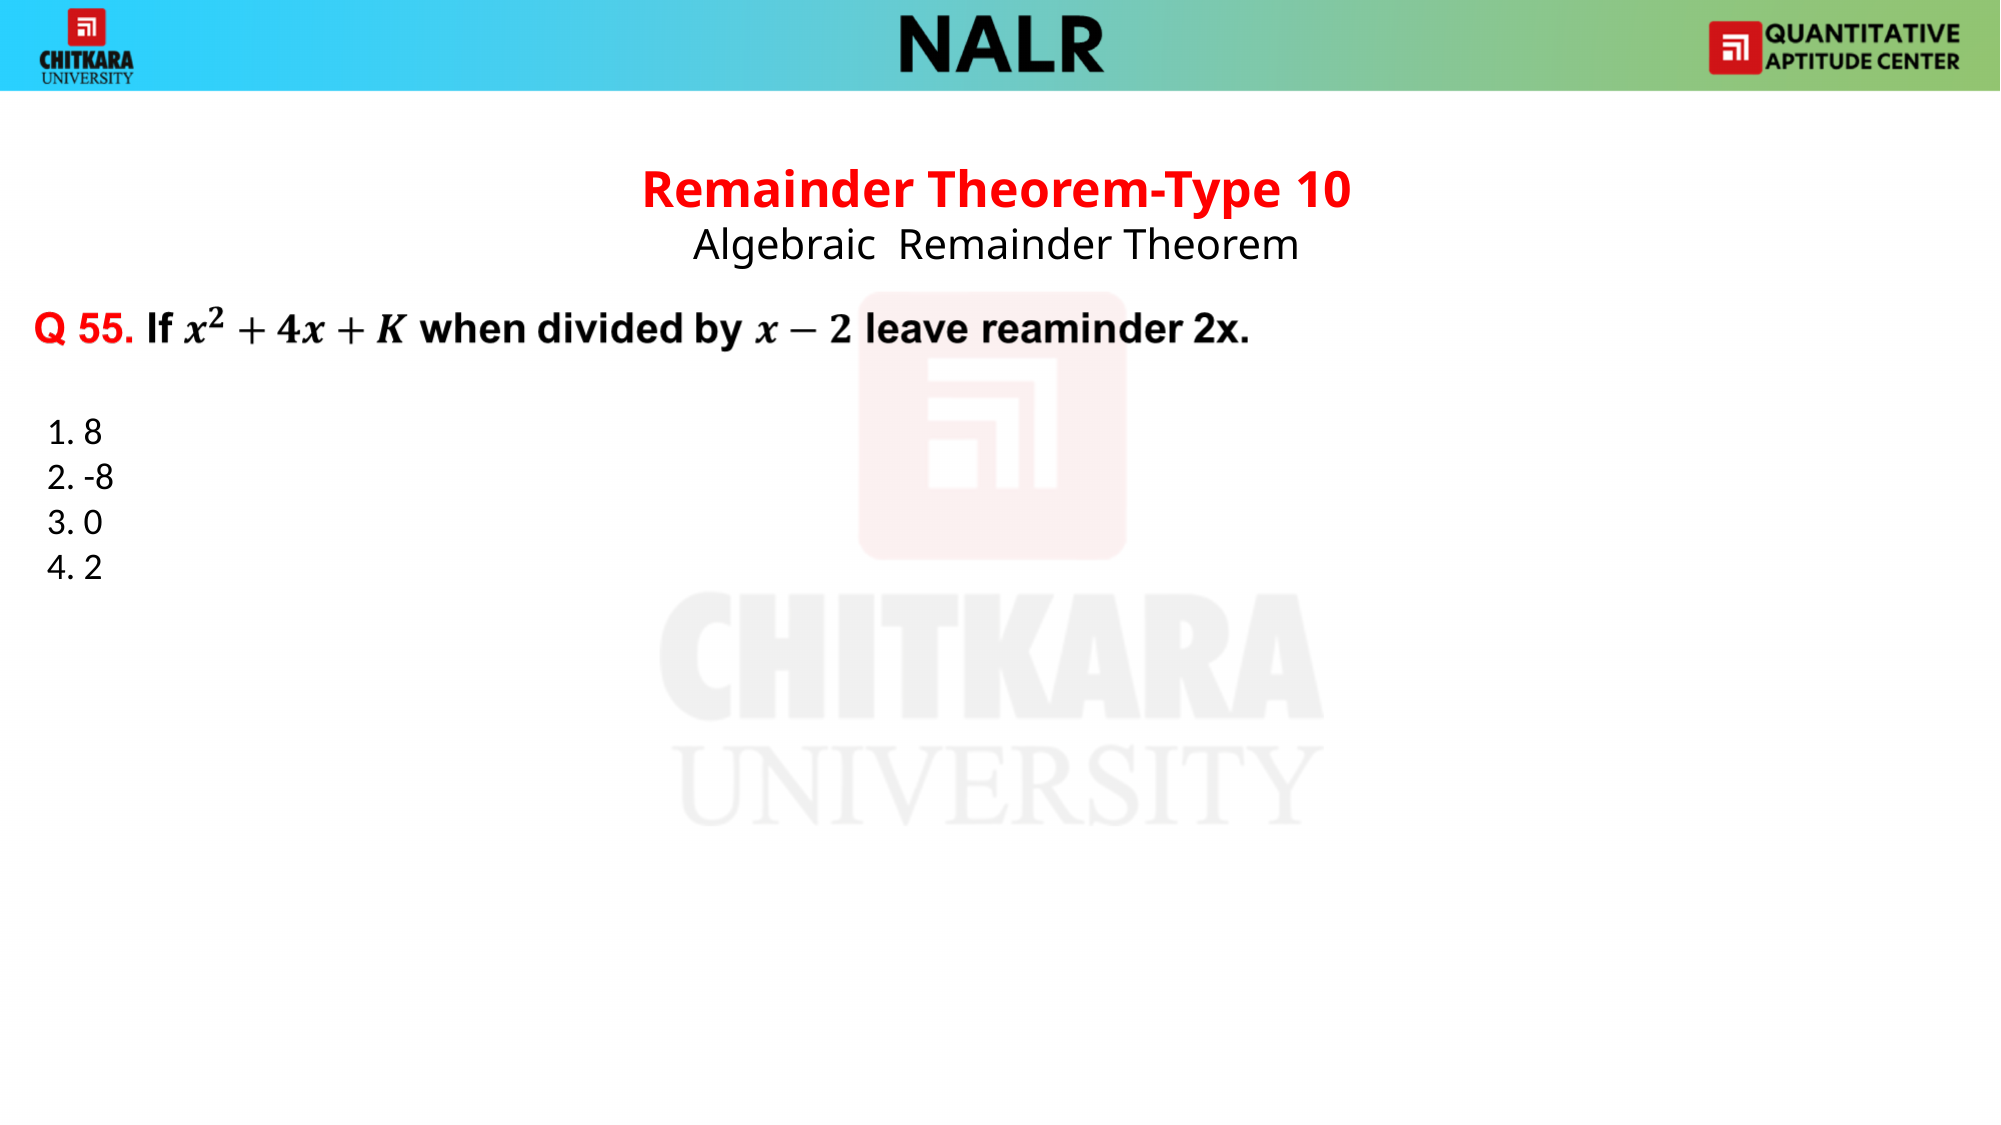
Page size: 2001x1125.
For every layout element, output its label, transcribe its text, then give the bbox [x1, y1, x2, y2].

text_box [18, 293, 2000, 422]
picture [0, 0, 2000, 1125]
text_box Remainder Theorem-Type 10 Algebraic Remainder Theorem [139, 150, 1855, 276]
text_box 1. 8 2. -8 3. 0 4. 2 [31, 399, 1032, 595]
